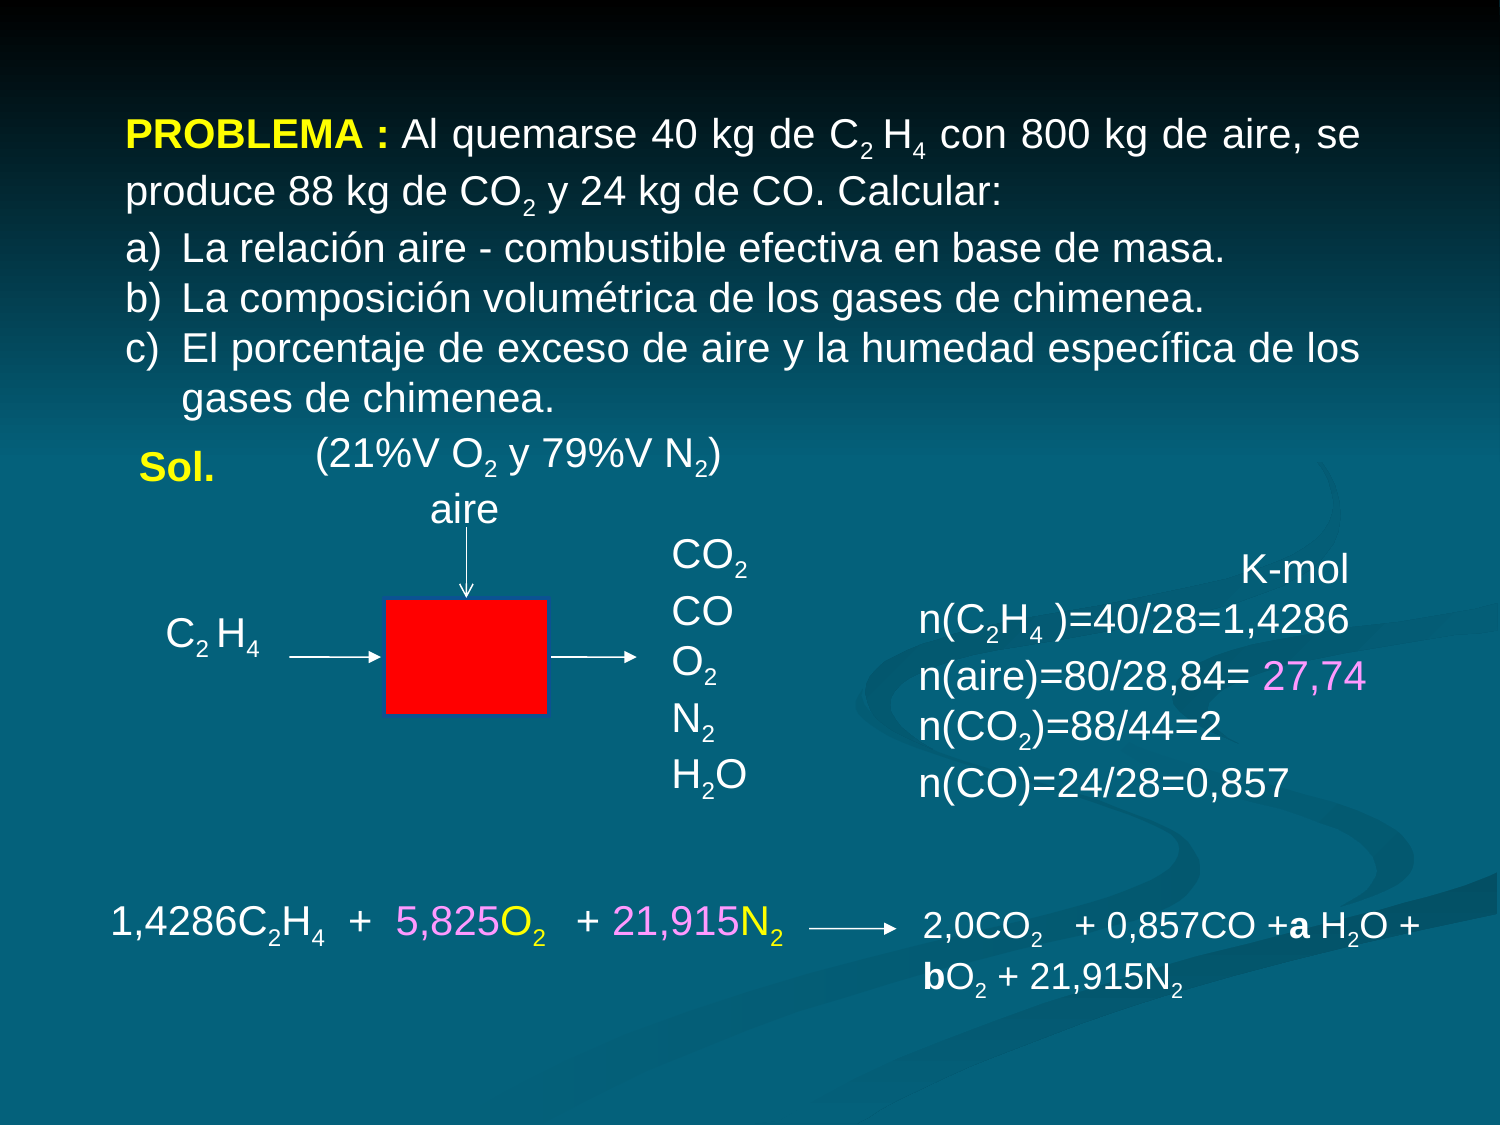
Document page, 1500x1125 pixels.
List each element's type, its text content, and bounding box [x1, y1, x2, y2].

text_box C2 H4 [150, 597, 287, 670]
text_box [382, 596, 551, 718]
text_box (21%V O2 y 79%V N2) aire [300, 418, 798, 540]
text_box [551, 650, 637, 664]
text_box PROBLEMA : Al quemarse 40 kg de C2 H4 con 800 kg de aire, se produce 88 kg de CO2 y 24 kg de CO. Calcular: La relación aire - combustible efectiva en base de masa. La composición volumétrica de los gases de chimenea. El porcentaje de exceso de aire y la humedad específica de los gases de chimenea. [110, 99, 1376, 479]
text_box Sol. [123, 432, 278, 498]
text_box [289, 650, 381, 664]
text_box CO2 CO O2 N2 H2O [656, 519, 763, 812]
text_box 2,0CO2 + 0,857CO +a H2O + bO2 + 21,915N2 [907, 893, 1437, 1011]
text_box [809, 922, 897, 935]
text_box K-mol n(C2H4 )=40/28=1,4286 n(aire)=80/28,84= 27,74 n(CO2)=88/44=2 n(CO)=24/28=0,857 [903, 534, 1412, 813]
text_box 1,4286C2H4 + 5,825O2 + 21,915N2 [95, 886, 799, 959]
